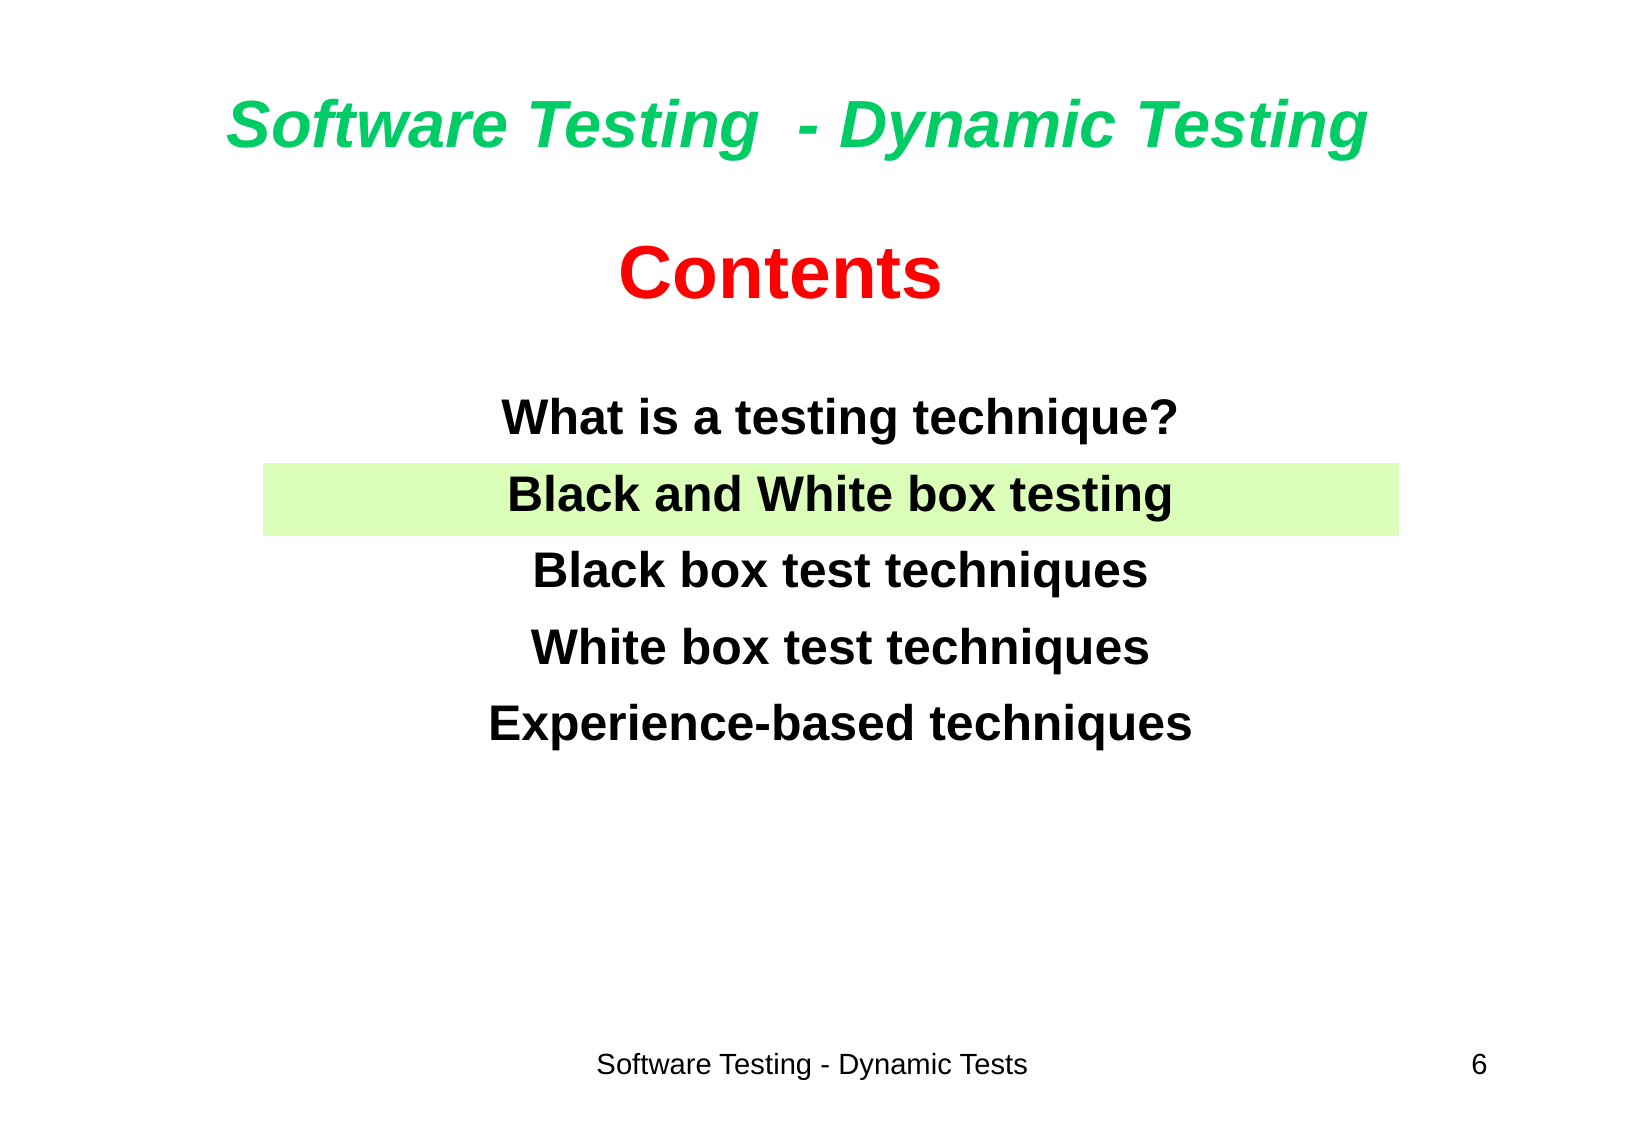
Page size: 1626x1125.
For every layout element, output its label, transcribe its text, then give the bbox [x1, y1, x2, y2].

footer Software Testing - Dynamic Tests [555, 1025, 1070, 1100]
text_box Contents [603, 216, 959, 321]
text_box Software Testing - Dynamic Testing [200, 62, 1397, 166]
text_box What is a testing technique? Black and White box testing Black box test techniques White box test techniques Experience-based techniques [150, 387, 1532, 756]
slide_number 6 [1164, 1025, 1504, 1100]
